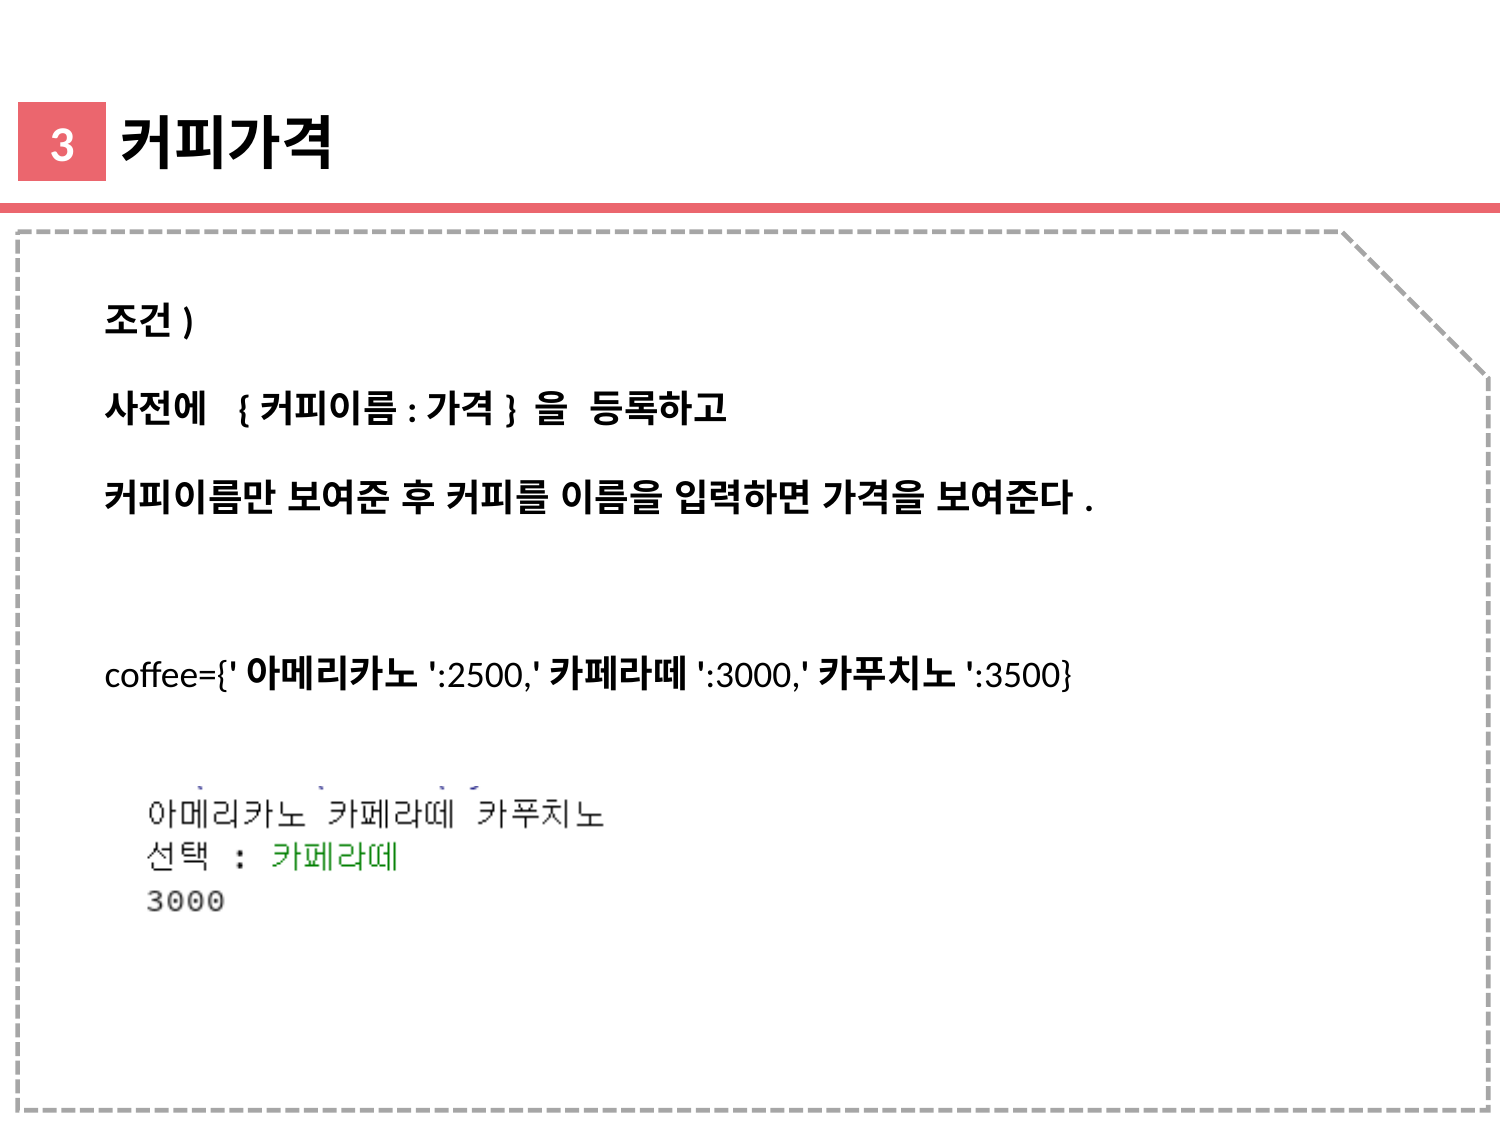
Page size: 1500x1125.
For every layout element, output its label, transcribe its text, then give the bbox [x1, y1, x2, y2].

text_box 커피가격 [106, 98, 1489, 184]
picture [130, 786, 640, 946]
text_box 3 [17, 101, 106, 182]
text_box [16, 230, 1490, 1112]
text_box 조건) 사전에 {커피이름:가격} 을 등록하고 커피이름만 보여준 후 커피를 이름을 입력하면 가격을 보여준다. coffee={'아메리카노':2500,'카페라떼':3000,'카푸치노':3500} [89, 266, 1337, 1076]
